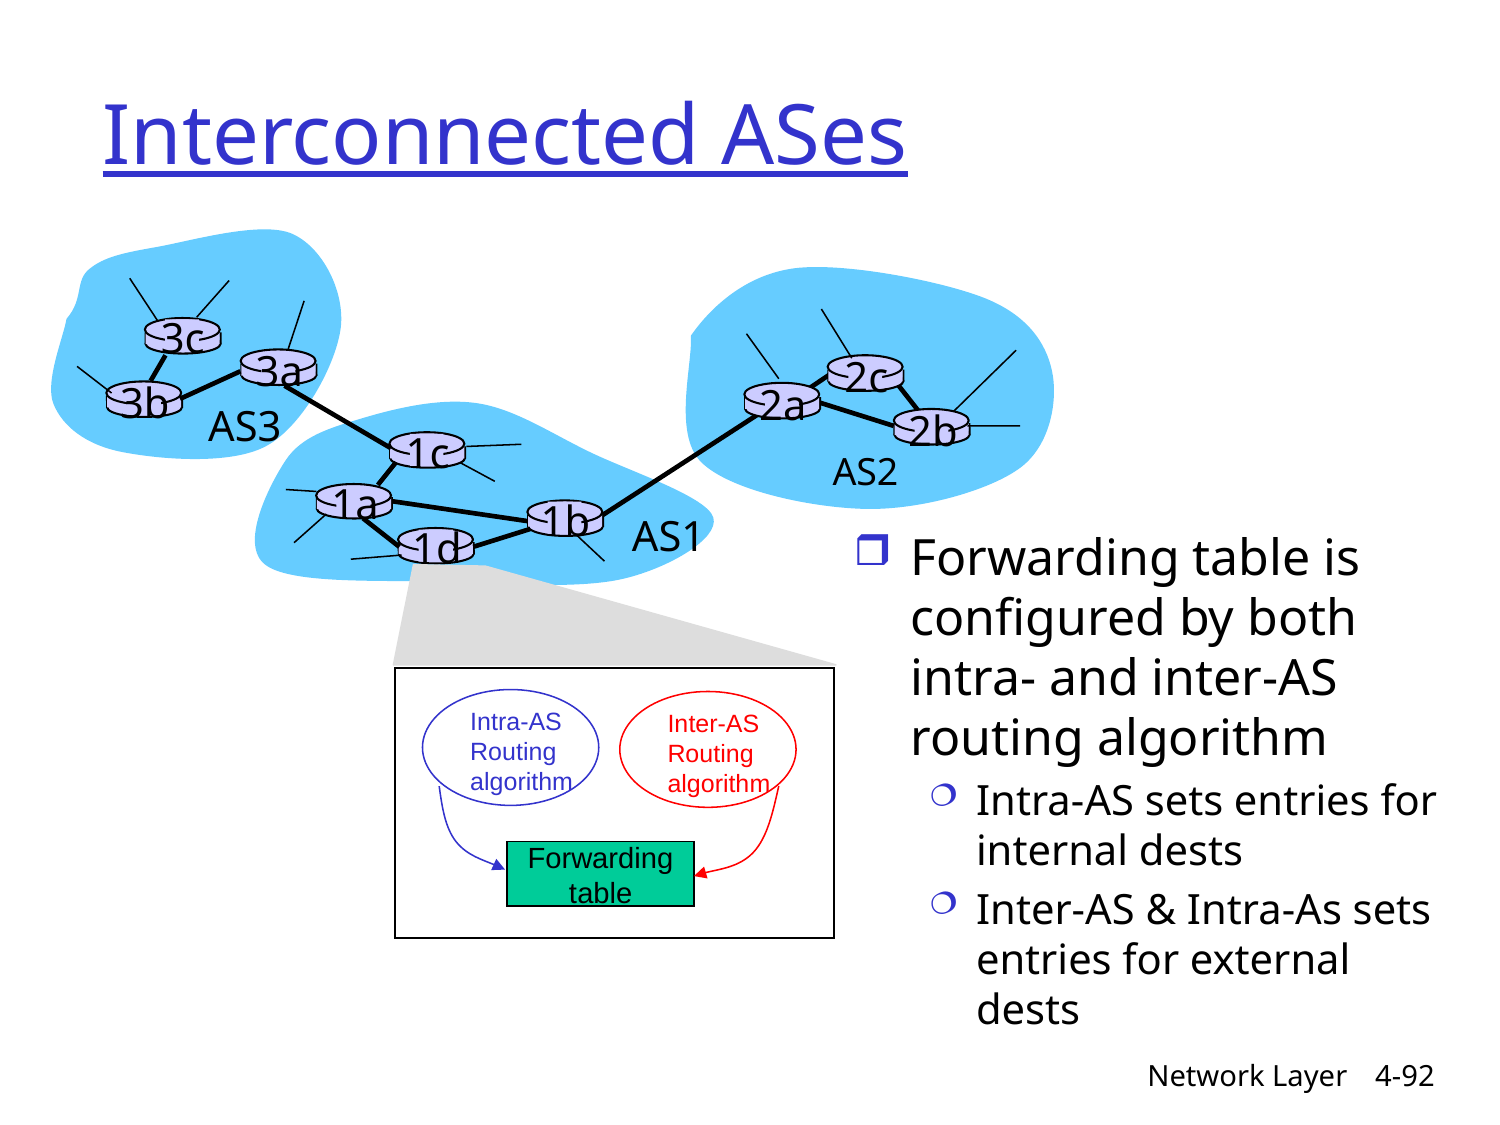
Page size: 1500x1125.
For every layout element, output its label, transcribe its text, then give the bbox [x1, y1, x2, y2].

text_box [44, 220, 1059, 939]
slide_number 4-92 [1338, 1076, 1451, 1125]
title Interconnected ASes [87, 37, 1363, 225]
footer Network Layer [887, 1076, 1338, 1125]
list Forwarding table is configured by both intra- and inter-AS routing algorithm Intra-AS sets entries for internal dests Inter-AS & Intra-As sets entries for external dests [839, 518, 1464, 1076]
